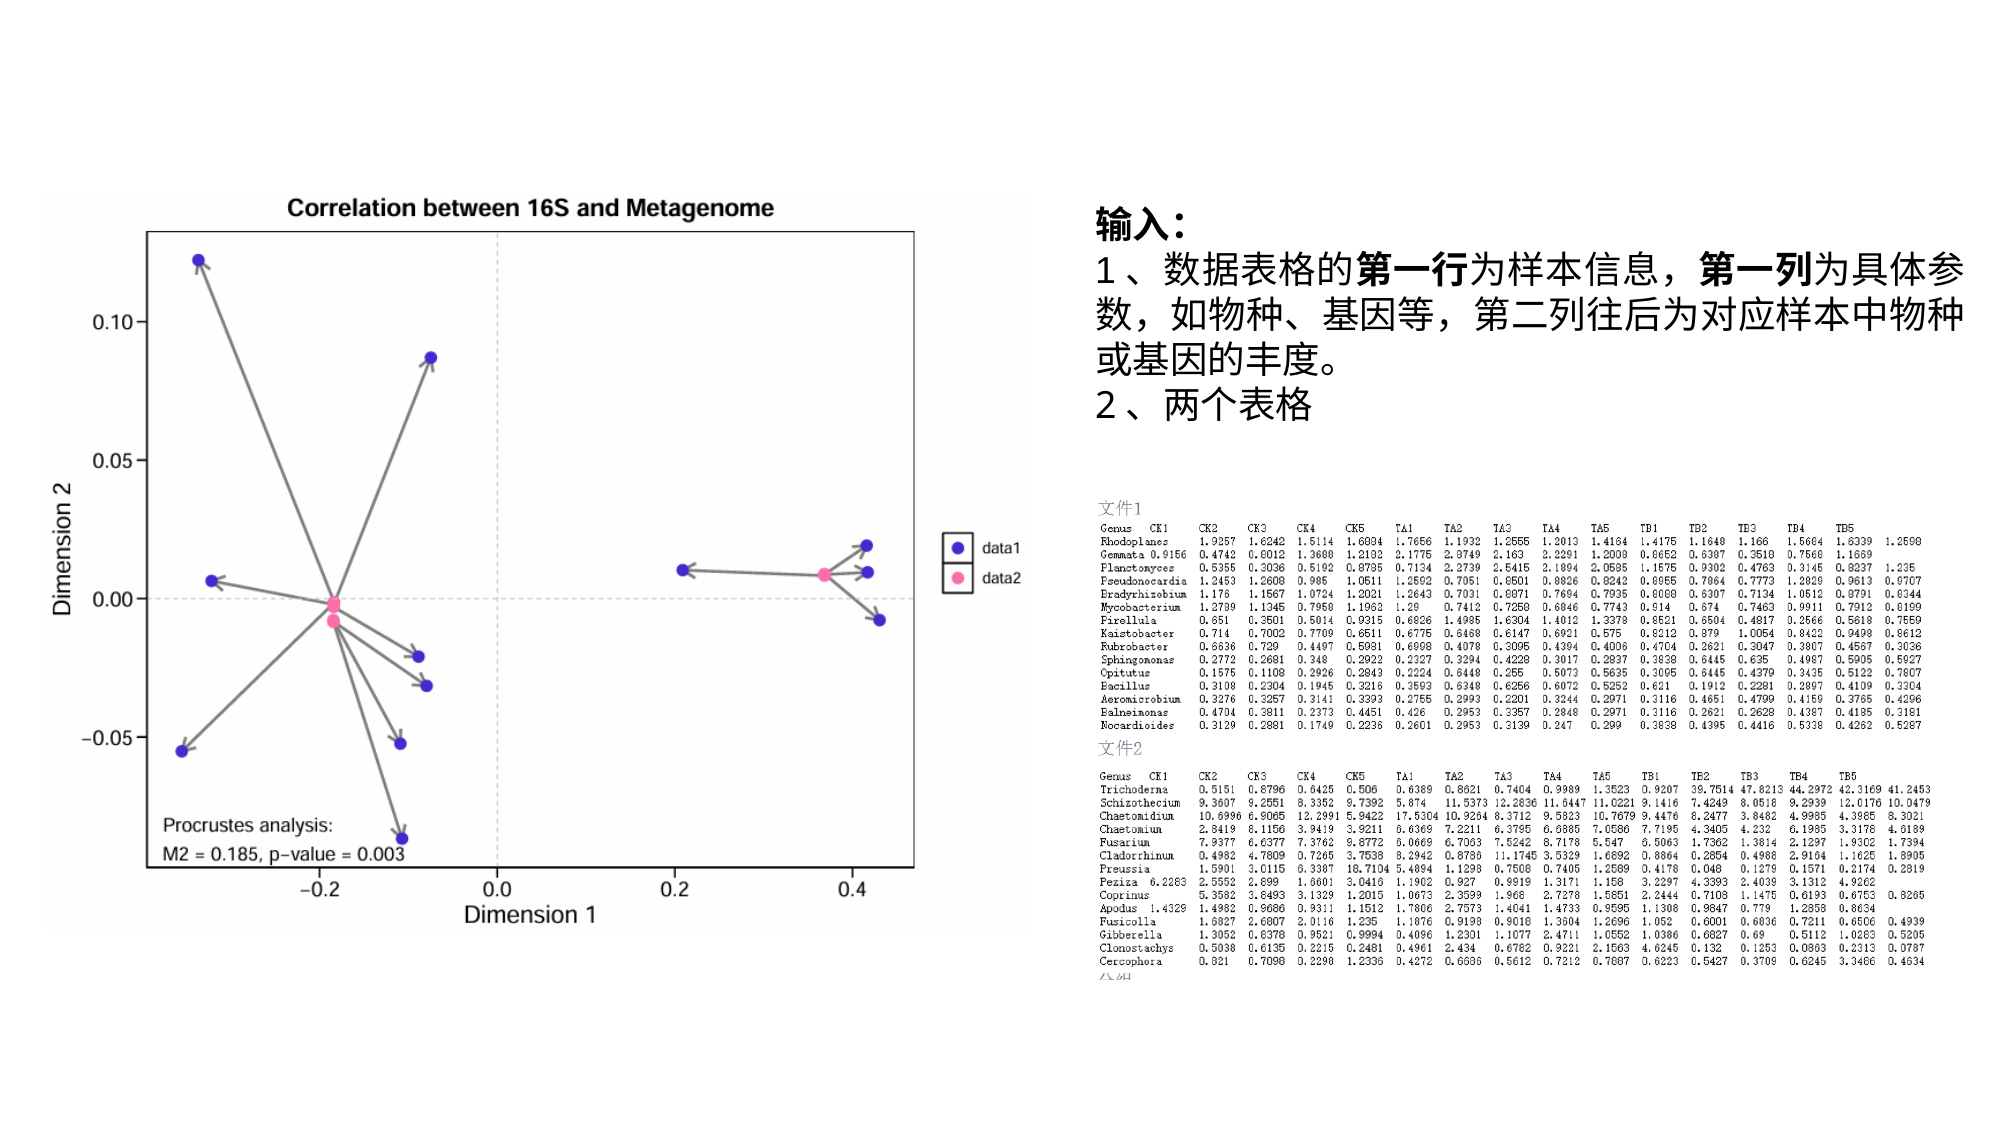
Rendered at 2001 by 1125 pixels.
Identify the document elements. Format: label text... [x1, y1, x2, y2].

text_box 输入： 1、数据表格的第一行为样本信息，第一列为具体参数，如物种、基因等，第二列往后为对应样本中物种或基因的丰度。 2、两个表格 [1080, 193, 1981, 434]
picture [1080, 495, 1941, 980]
picture [45, 193, 1030, 931]
